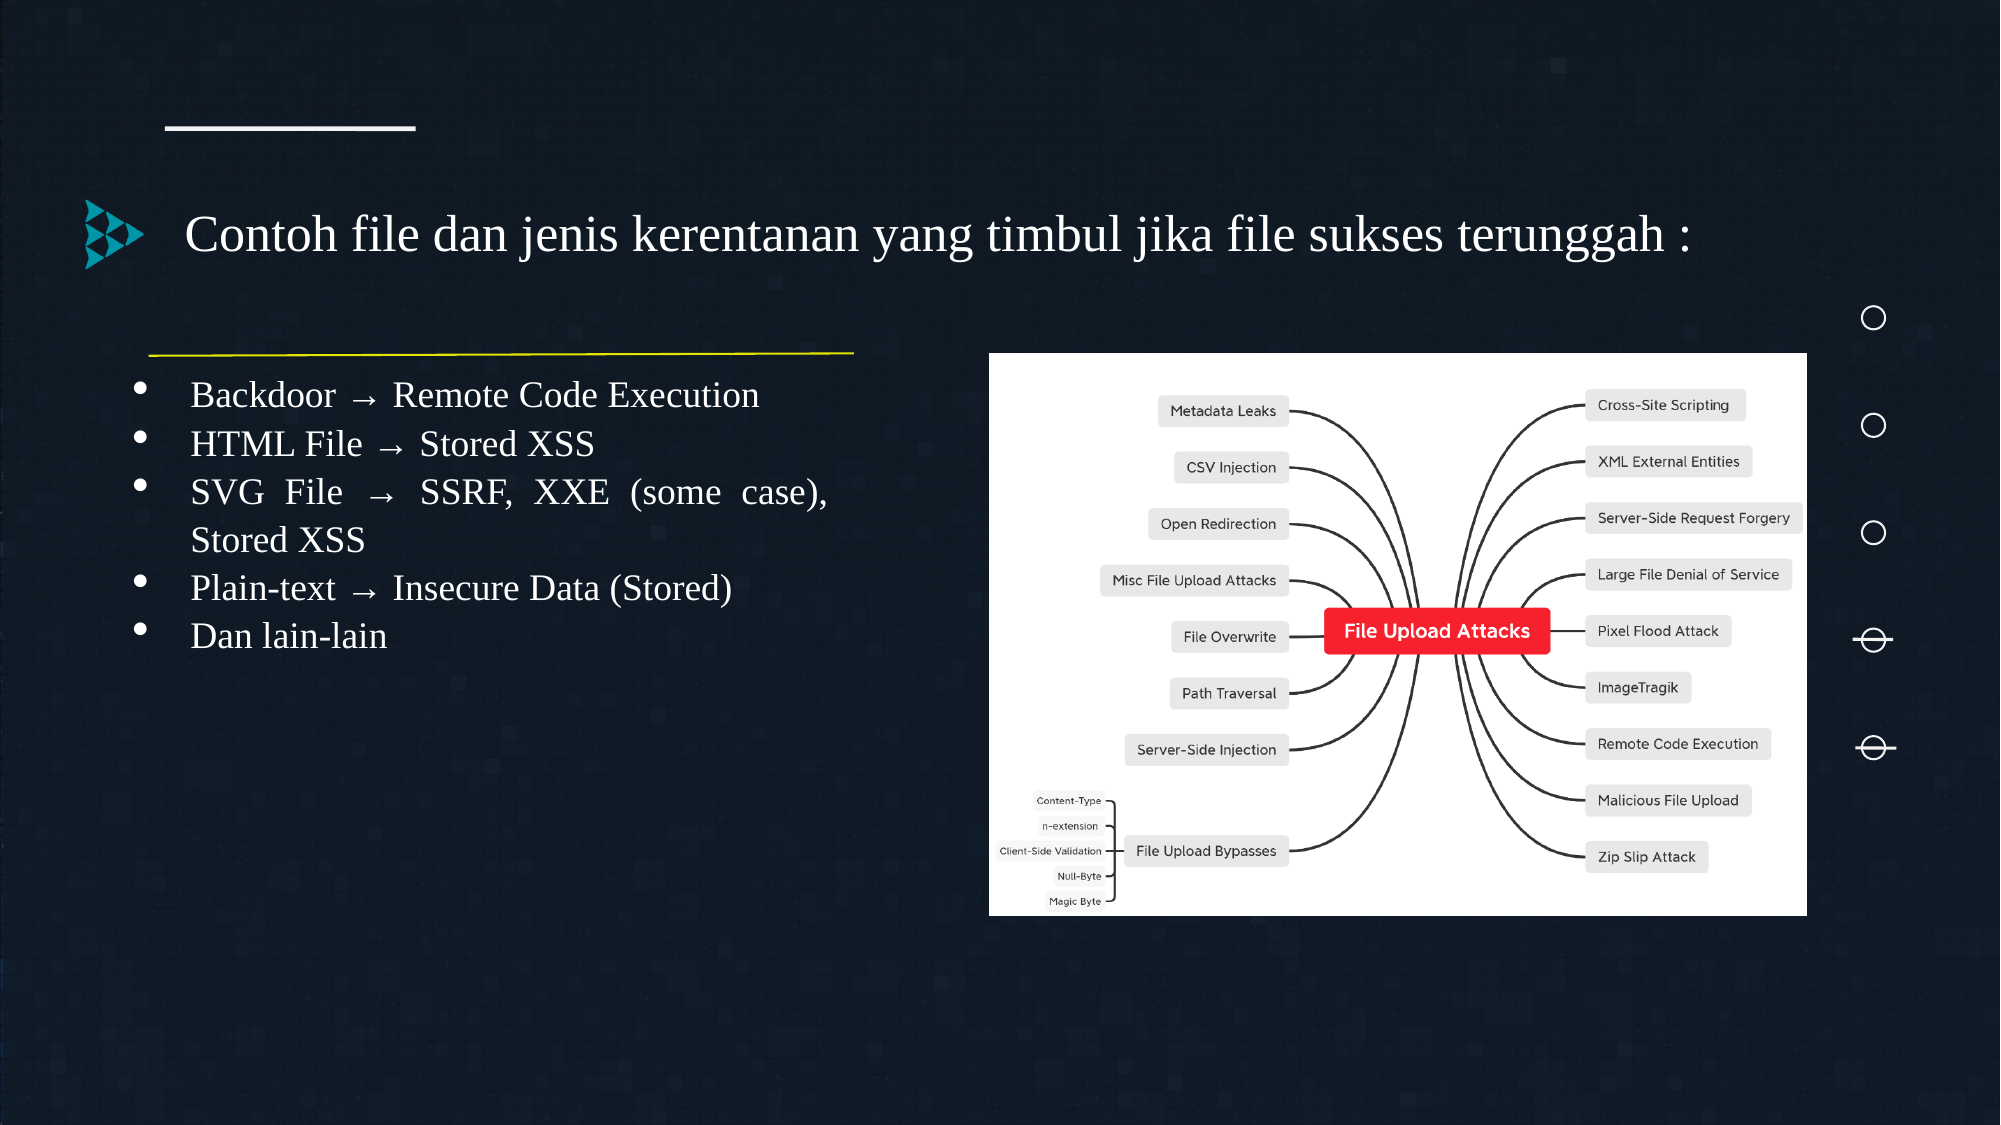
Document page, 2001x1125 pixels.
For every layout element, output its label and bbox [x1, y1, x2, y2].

text_box [119, 353, 855, 713]
text_box [79, 197, 146, 271]
picture [0, 0, 2000, 1125]
